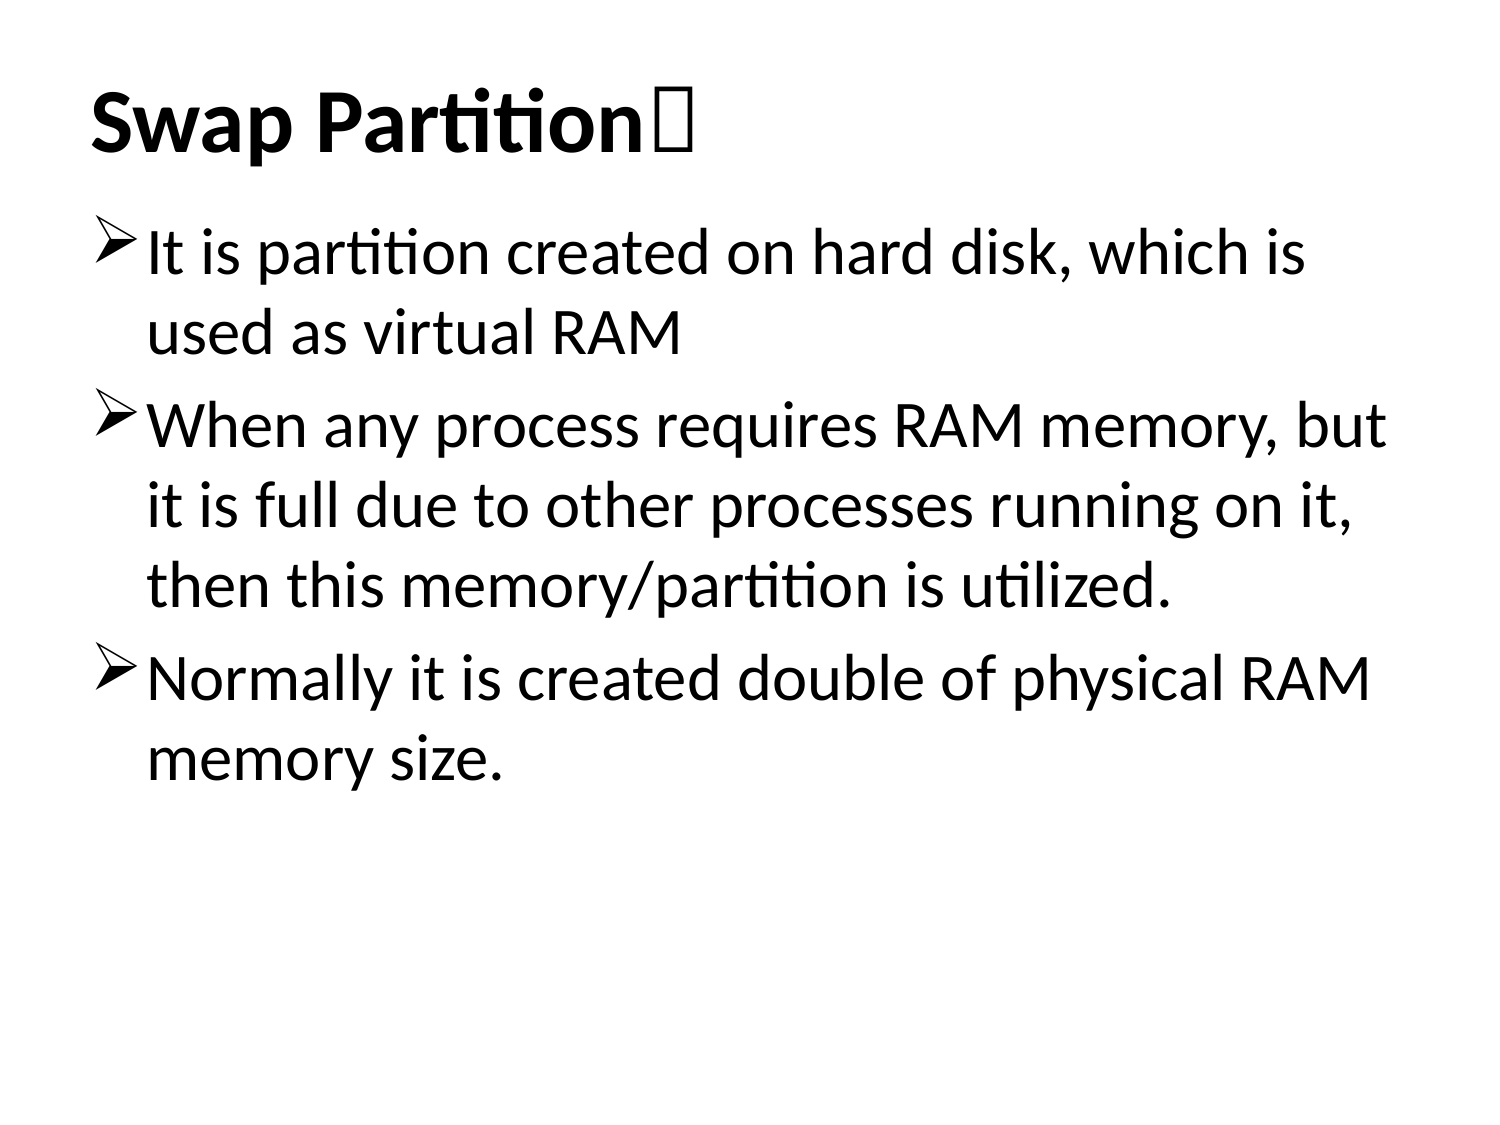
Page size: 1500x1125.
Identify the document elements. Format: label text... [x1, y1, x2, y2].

title Swap Partition [75, 45, 1425, 188]
list It is partition created on hard disk, which is used as virtual RAM When any process requires RAM memory, but it is full due to other processes running on it, then this memory/partition is utilized. Normally it is created double of physical RAM memory size. [75, 200, 1425, 1075]
